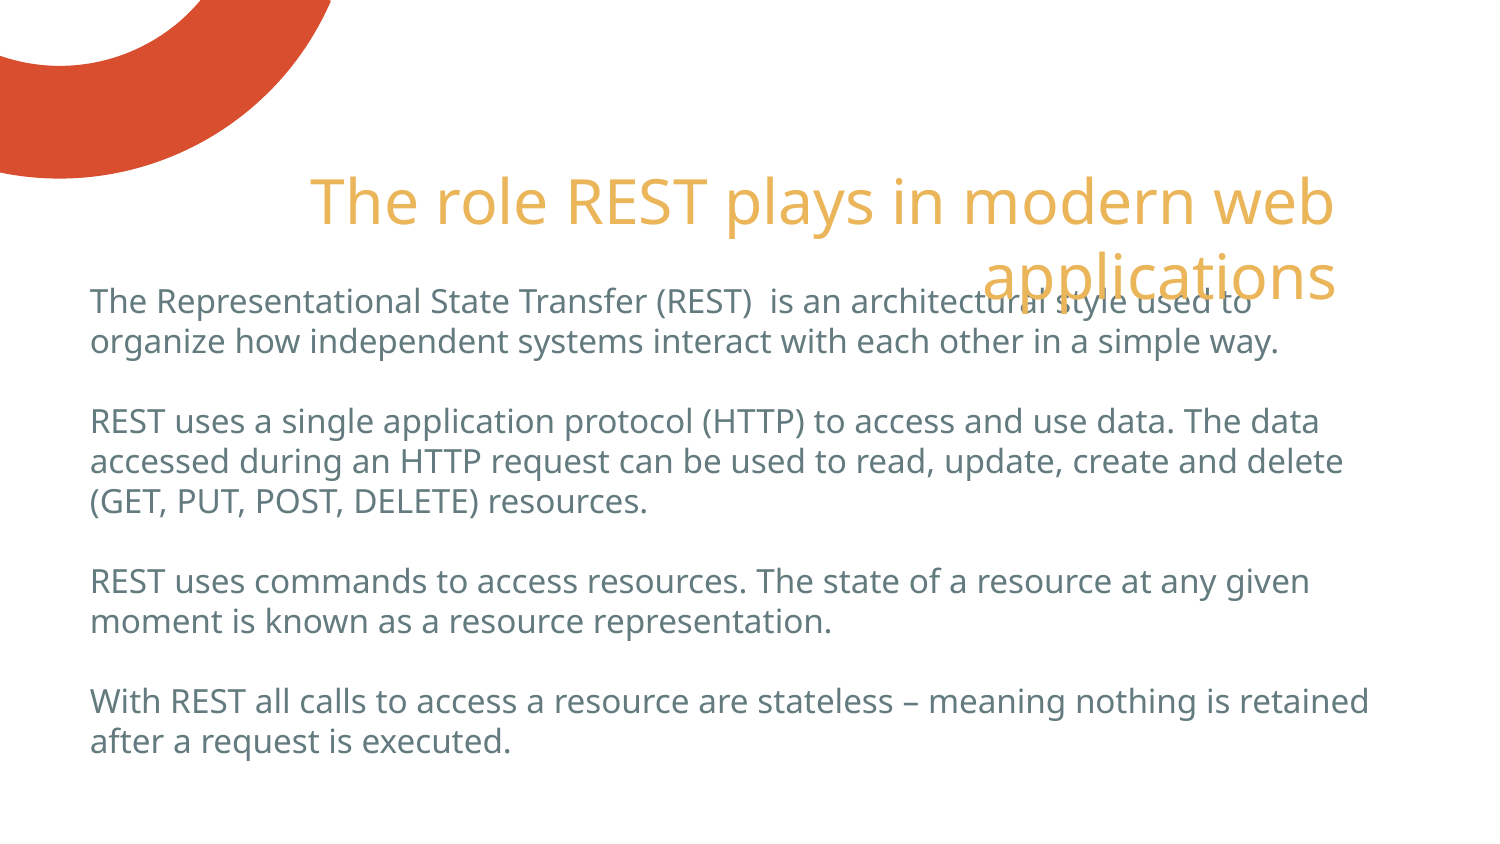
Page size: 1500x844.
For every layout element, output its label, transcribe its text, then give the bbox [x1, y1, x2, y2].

list The Representational State Transfer (REST) is an architectural style used to organize how independent systems interact with each other in a simple way. REST uses a single application protocol (HTTP) to access and use data. The data accessed during an HTTP request can be used to read, update, create and delete (GET, PUT, POST, DELETE) resources. REST uses commands to access resources. The state of a resource at any given moment is known as a resource representation. With REST all calls to access a resource are stateless – meaning nothing is retained after a request is executed. [74, 265, 1409, 787]
title The role REST plays in modern web applications [0, 147, 1353, 241]
